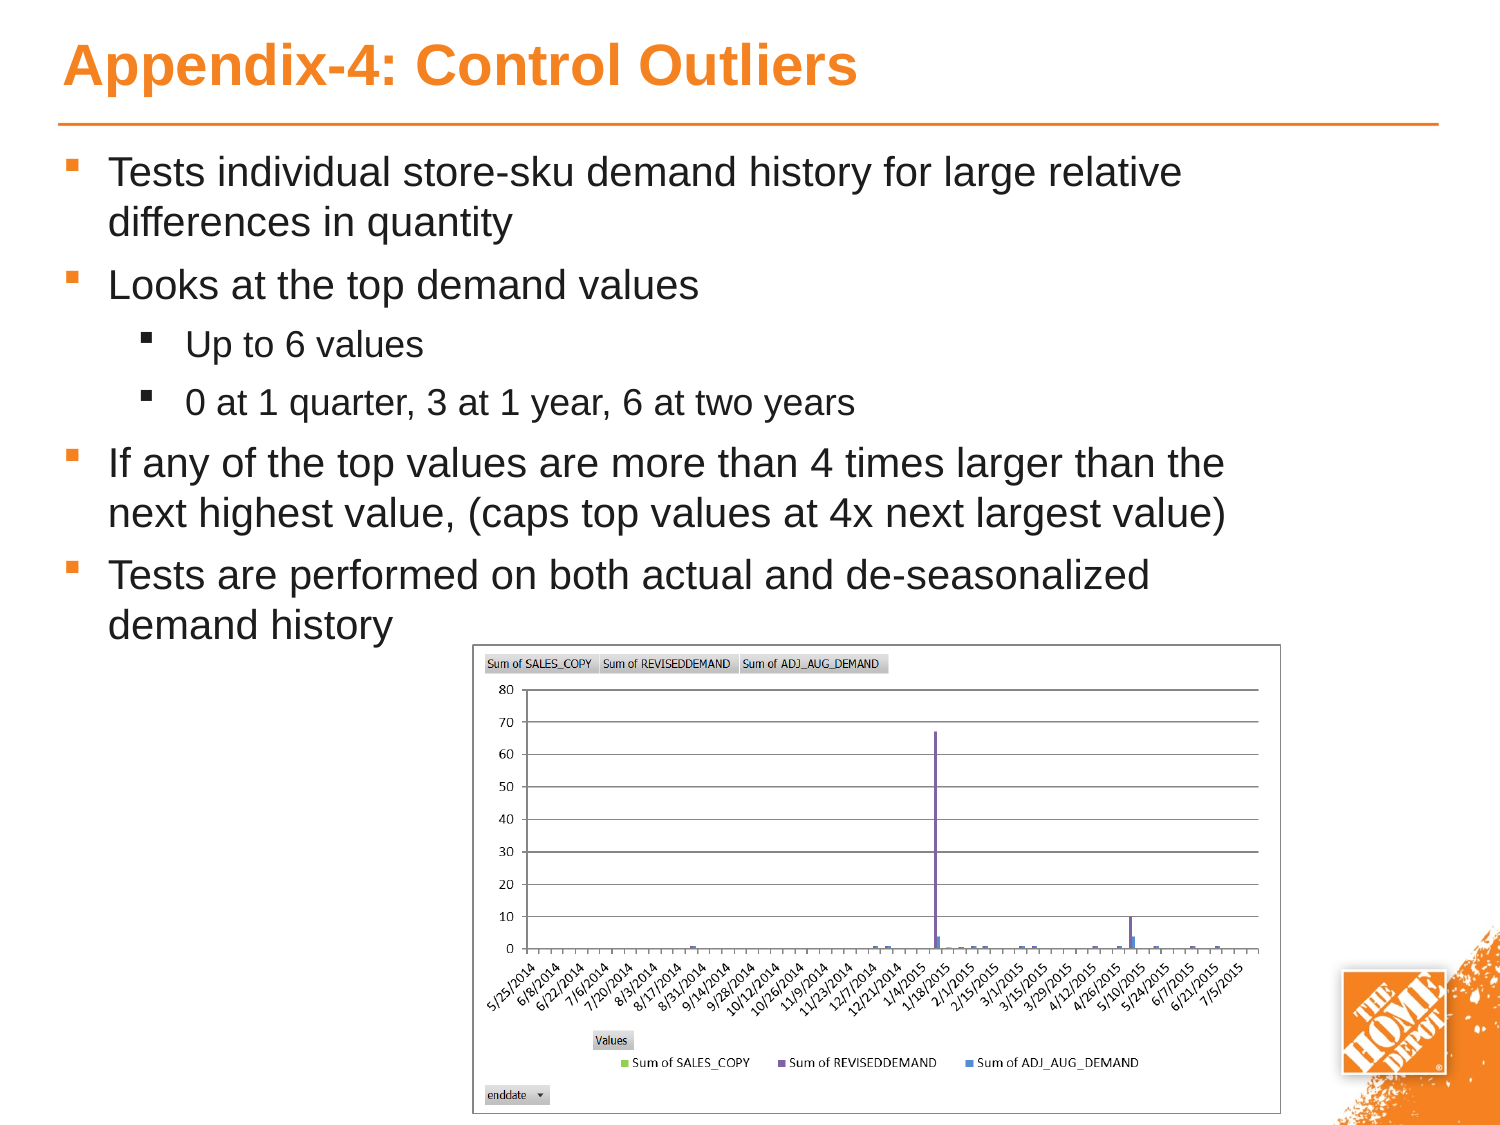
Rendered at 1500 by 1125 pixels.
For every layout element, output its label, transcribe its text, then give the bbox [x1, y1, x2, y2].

picture [0, 0, 1500, 1125]
title Appendix-4: Control Outliers [48, 0, 1398, 125]
list Tests individual store-sku demand history for large relative differences in quantity Looks at the top demand values Up to 6 values 0 at 1 quarter, 3 at 1 year, 6 at two years If any of the top values are more than 4 times larger than the next highest value, (caps top values at 4x next largest value) Tests are performed on both actual and de-seasonalized demand history [48, 137, 1266, 1096]
